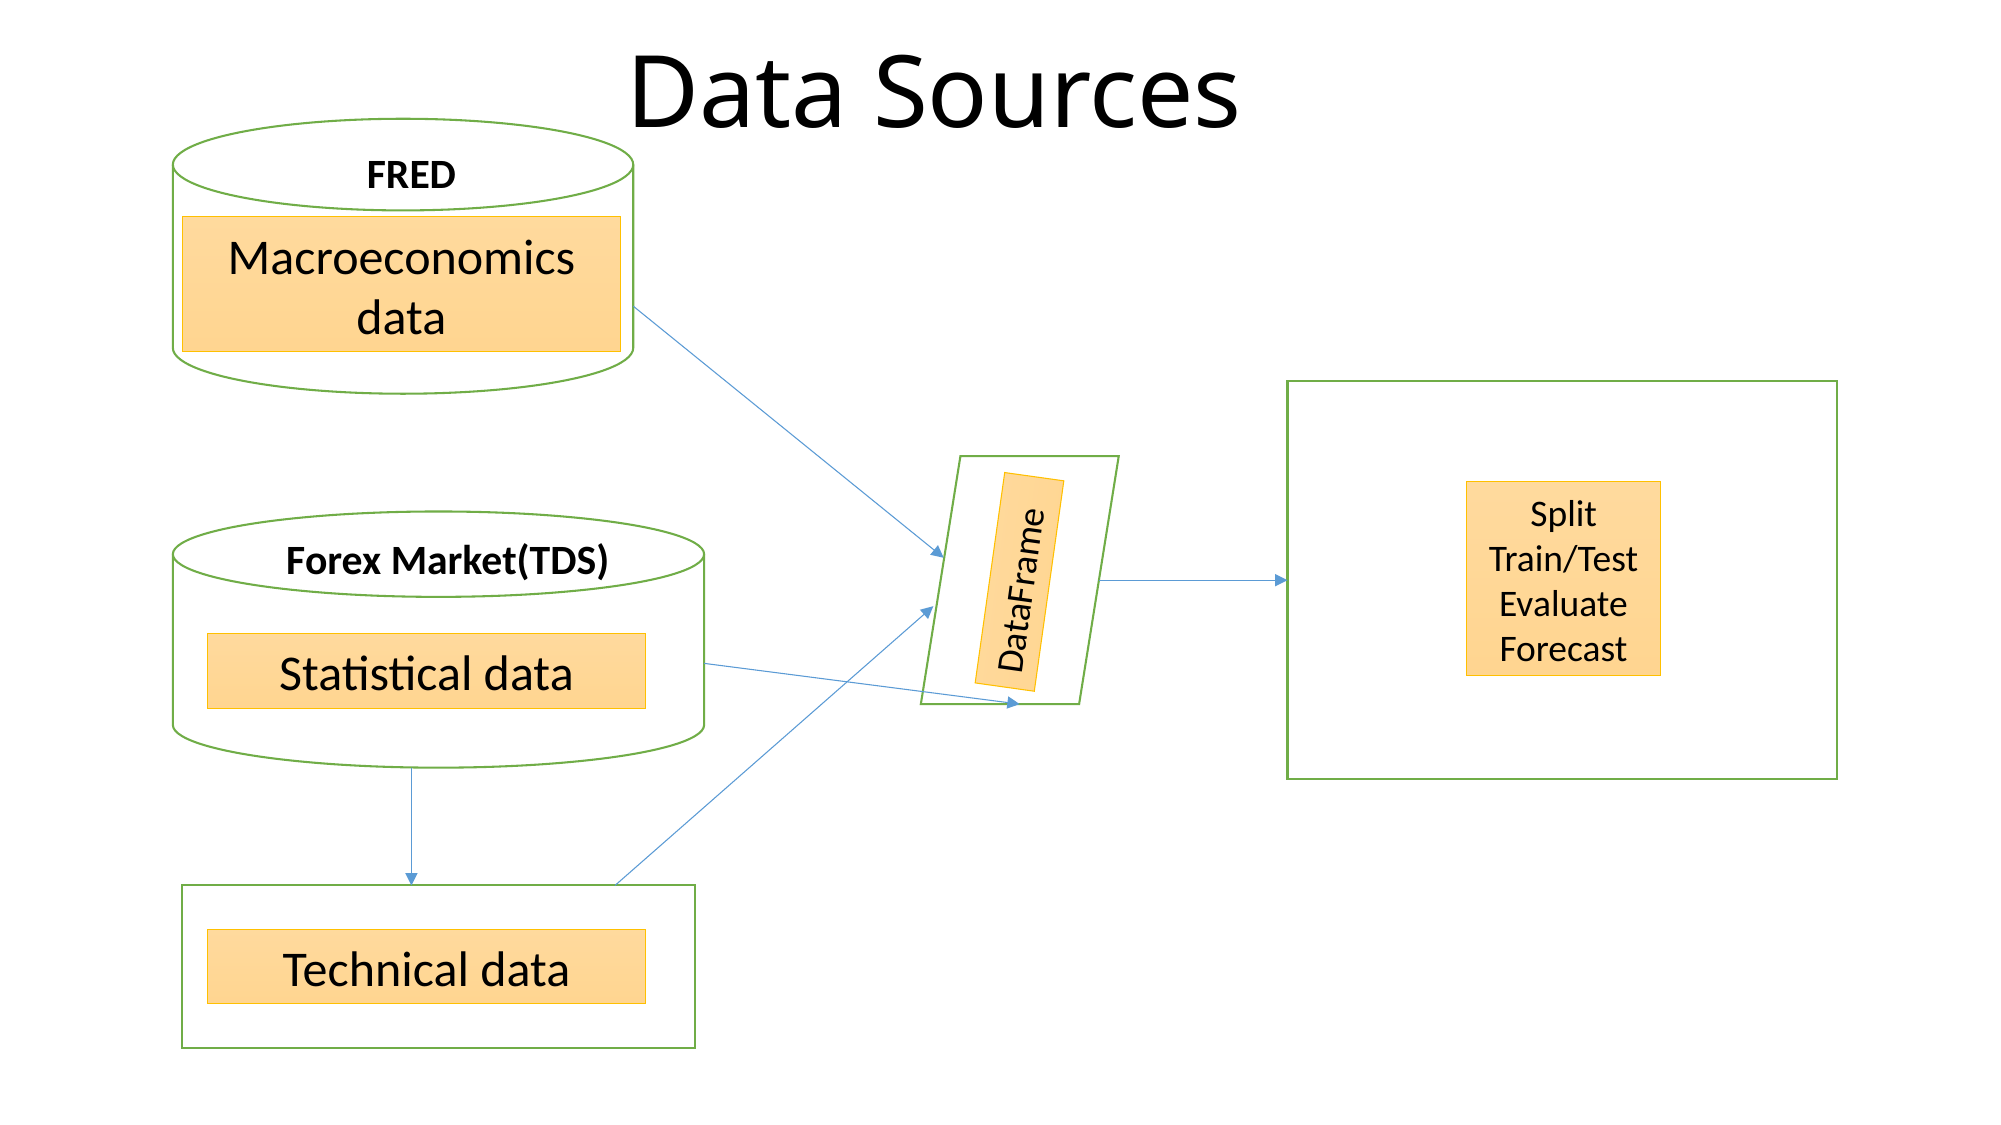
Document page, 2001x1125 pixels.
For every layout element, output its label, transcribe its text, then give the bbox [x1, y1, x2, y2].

text_box Data Sources [222, 20, 1647, 118]
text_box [172, 118, 1838, 1048]
